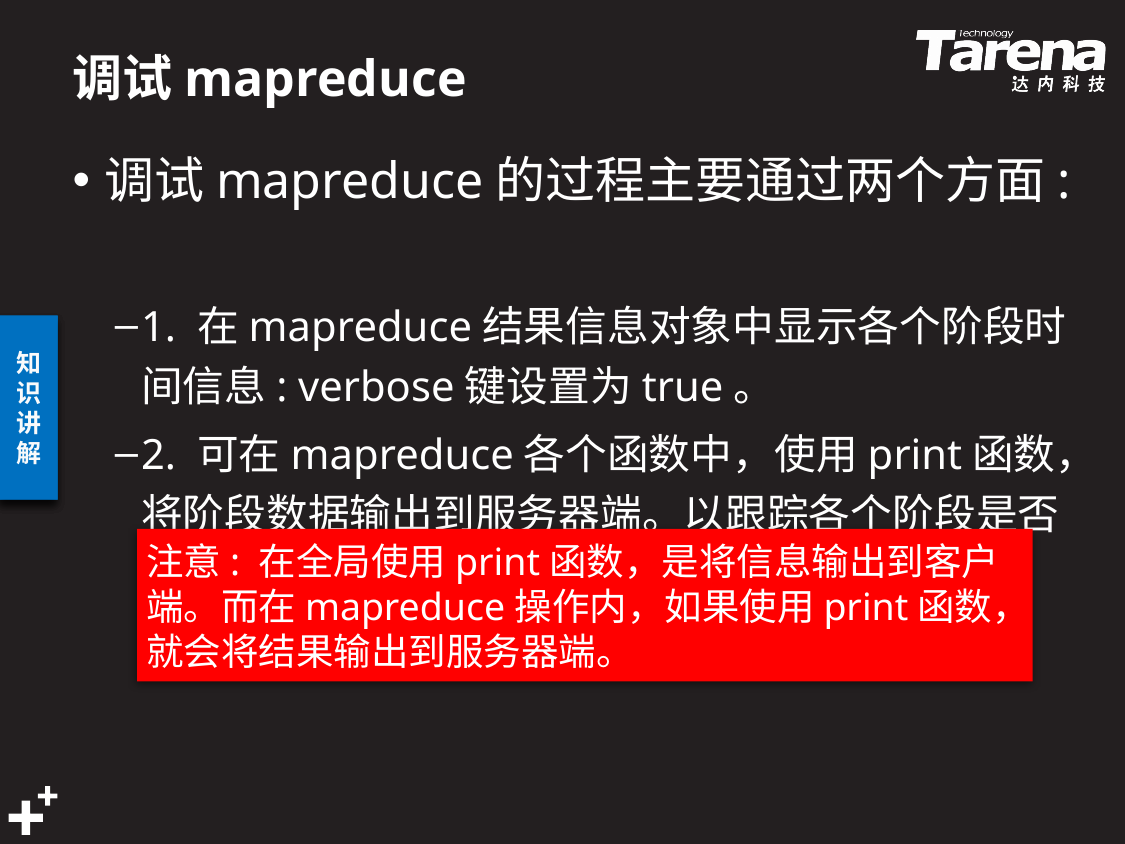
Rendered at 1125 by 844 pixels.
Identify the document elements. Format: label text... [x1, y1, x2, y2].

picture [916, 30, 1106, 92]
title 调试mapreduce [57, 32, 891, 120]
text_box 注意: 在全局使用print函数，是将信息输出到客户端。而在mapreduce操作内，如果使用print函数，就会将结果输出到服务器端。 [137, 528, 1033, 682]
list 调试mapreduce的过程主要通过两个方面: 1. 在mapreduce结果信息对象中显示各个阶段时间信息: verbose键设置为true。 2. 可在mapreduce各个函数中，使用print函数，将阶段数据输出到服务器端。以跟踪各个阶段是否正常 [57, 129, 1083, 331]
